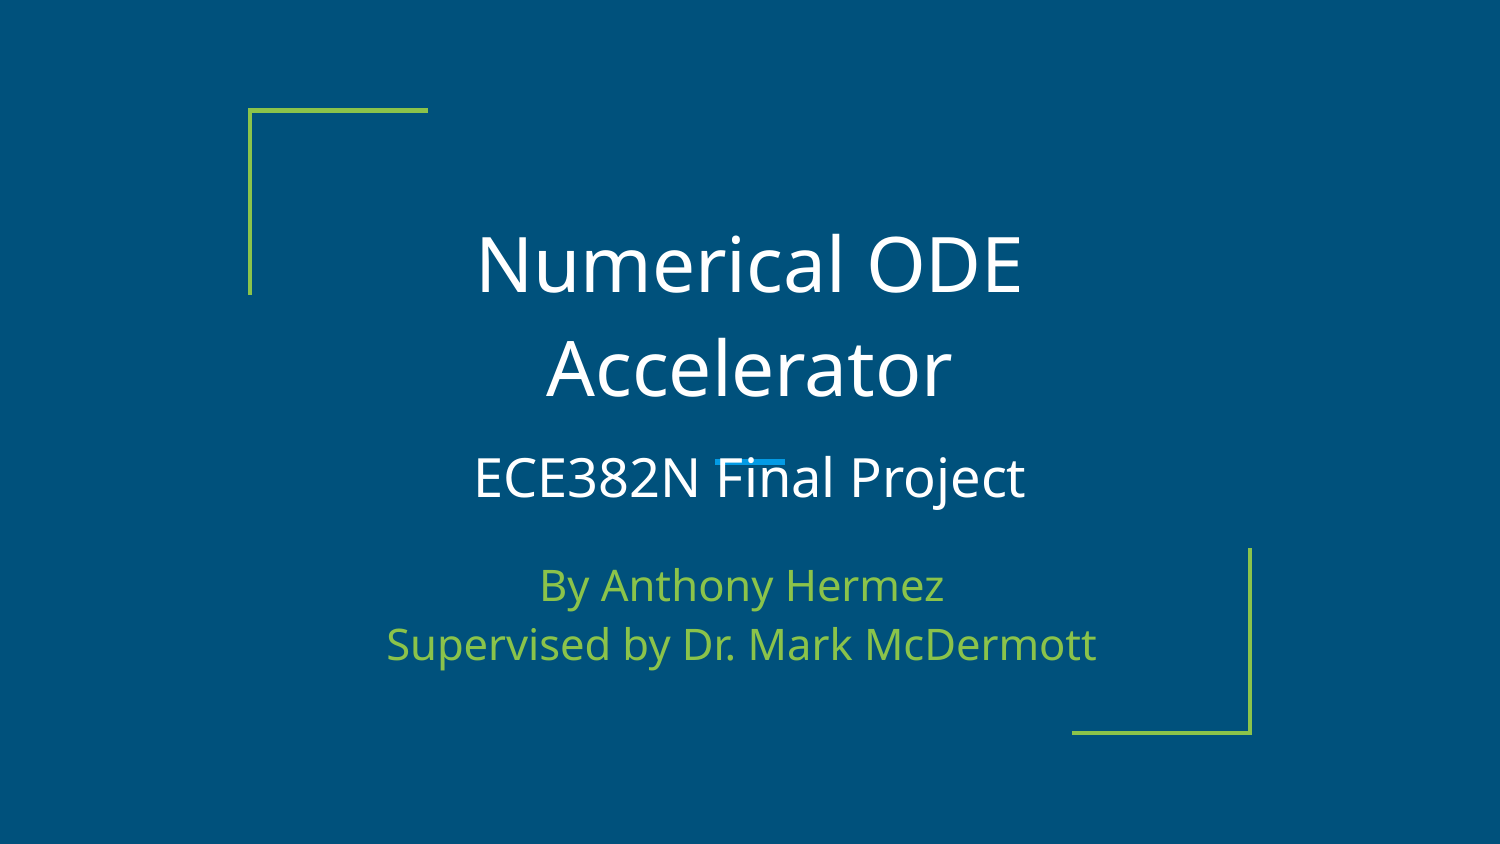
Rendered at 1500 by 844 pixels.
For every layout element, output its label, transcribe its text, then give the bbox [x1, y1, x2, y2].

title Numerical ODE Accelerator [275, 195, 1225, 289]
title ECE382N Final Project [275, 289, 1225, 529]
subtitle By Anthony Hermez Supervised by Dr. Mark McDermott [267, 539, 1217, 689]
